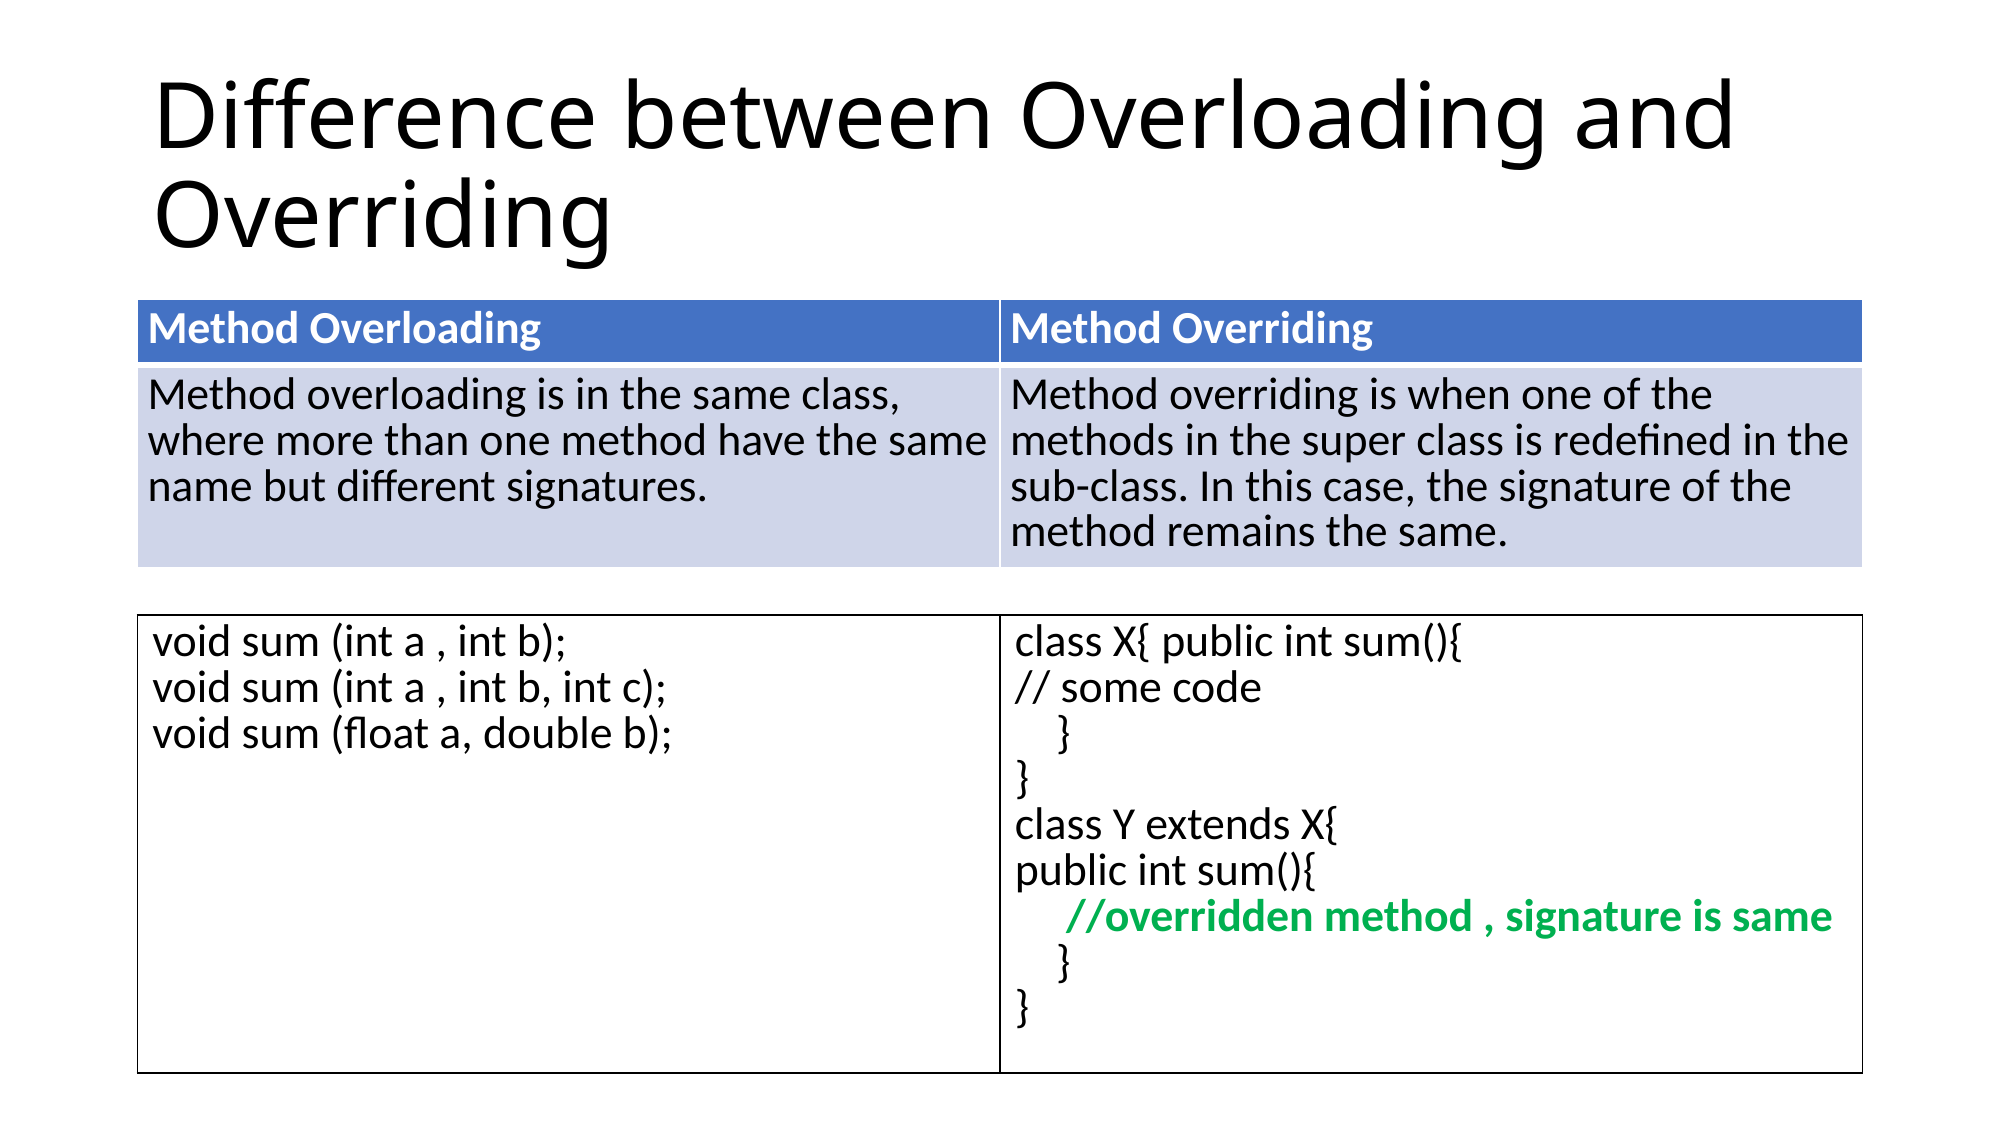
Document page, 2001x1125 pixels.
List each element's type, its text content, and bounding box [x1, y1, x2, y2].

table_header Method Overloading [138, 300, 999, 362]
table_header Method Overriding [1001, 300, 1862, 362]
table_cell Method overriding is when one of the methods in the super class is redefined in the sub-class. In this case, the signature of the method remains the same. [1001, 368, 1862, 567]
title Difference between Overloading and Overriding [137, 59, 1863, 278]
table_header void sum (int a , int b); void sum (int a , int b, int c); void sum (float a, double b); [138, 616, 999, 1072]
table_header class X{ public int sum(){ // some code } } class Y extends X{ public int sum(){ //overridden method , signature is same } } [1001, 616, 1862, 1072]
table_cell Method overloading is in the same class, where more than one method have the same name but different signatures. [138, 368, 999, 567]
